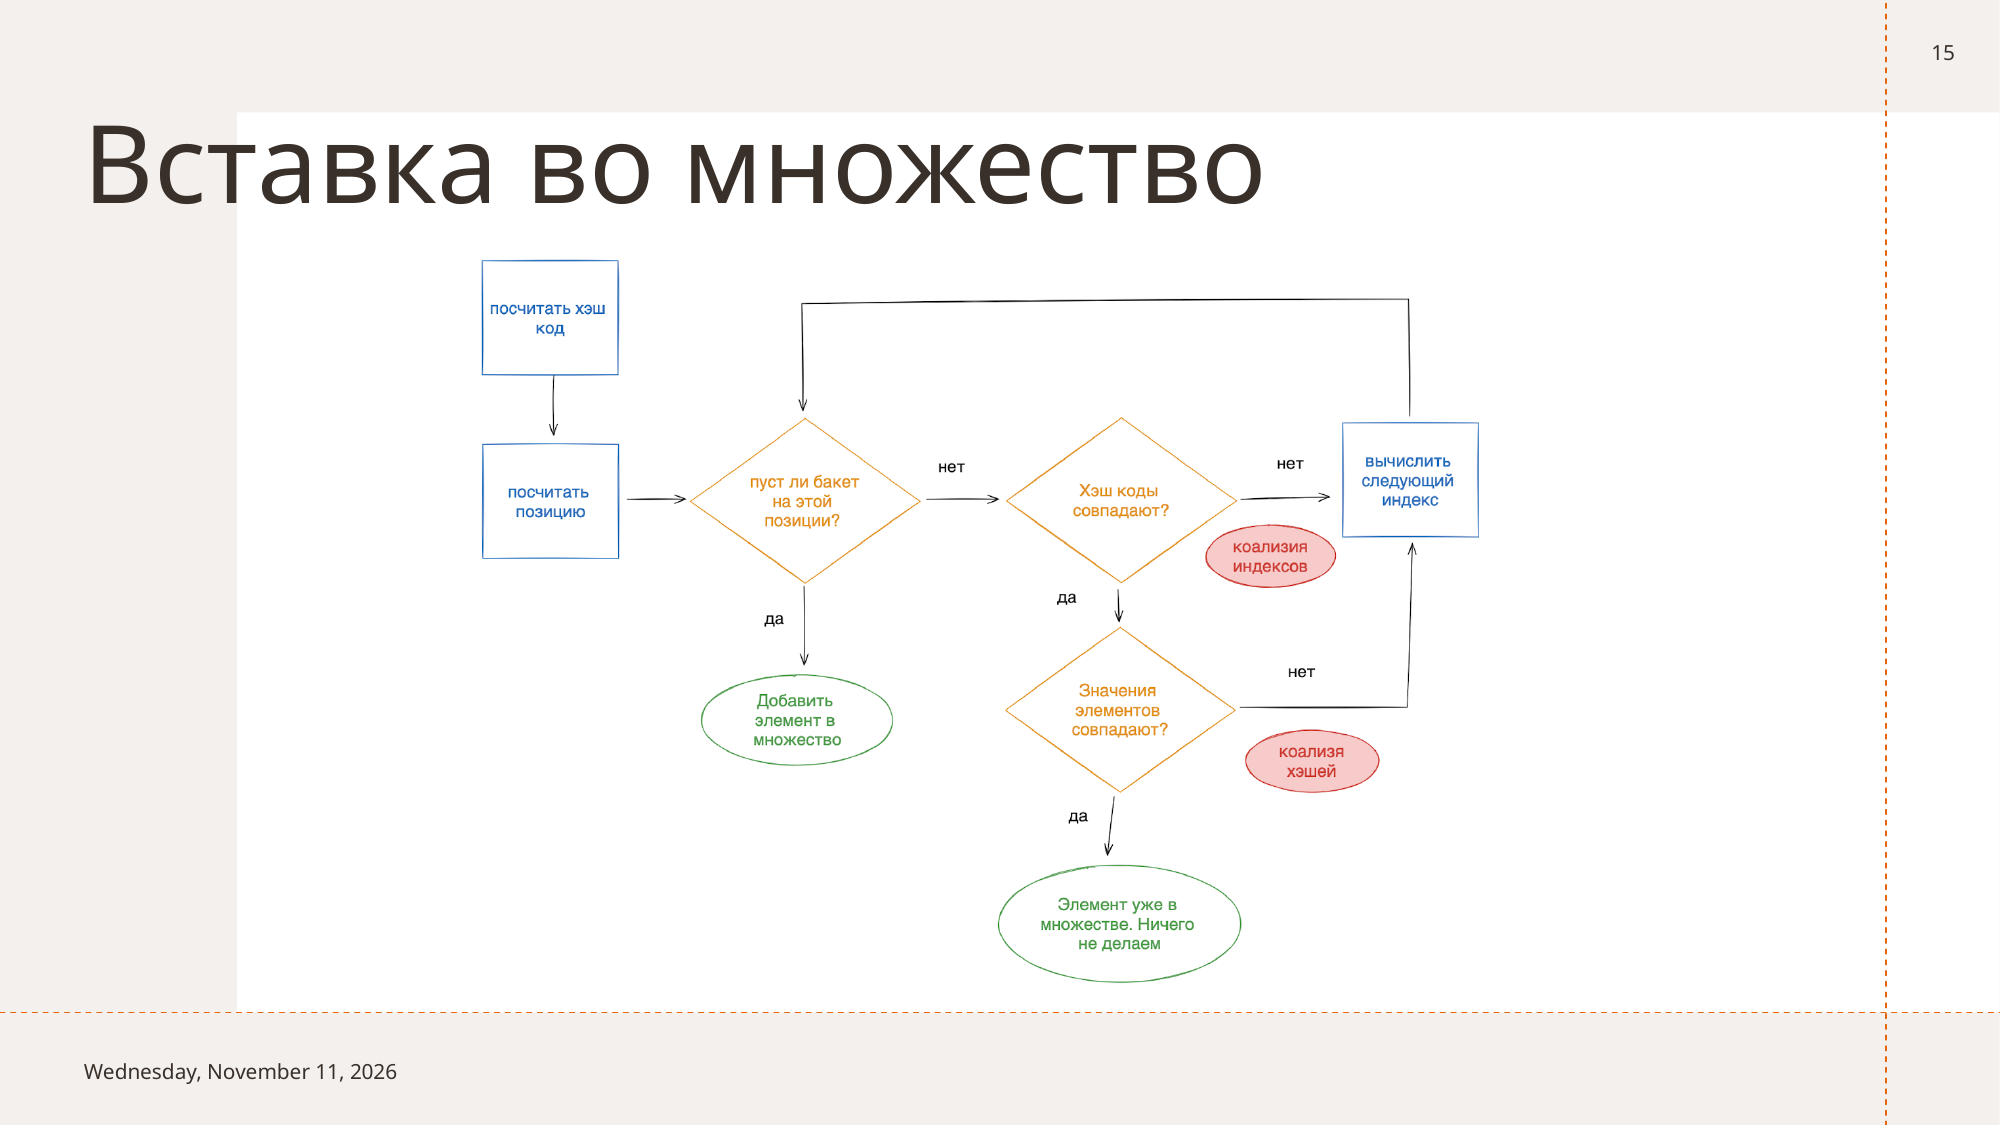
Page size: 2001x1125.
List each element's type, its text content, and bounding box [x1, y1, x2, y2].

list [458, 231, 1542, 1000]
slide_number 15 [1886, 0, 2000, 110]
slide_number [68, 1020, 519, 1125]
title Вставка во множество [68, 59, 1794, 278]
